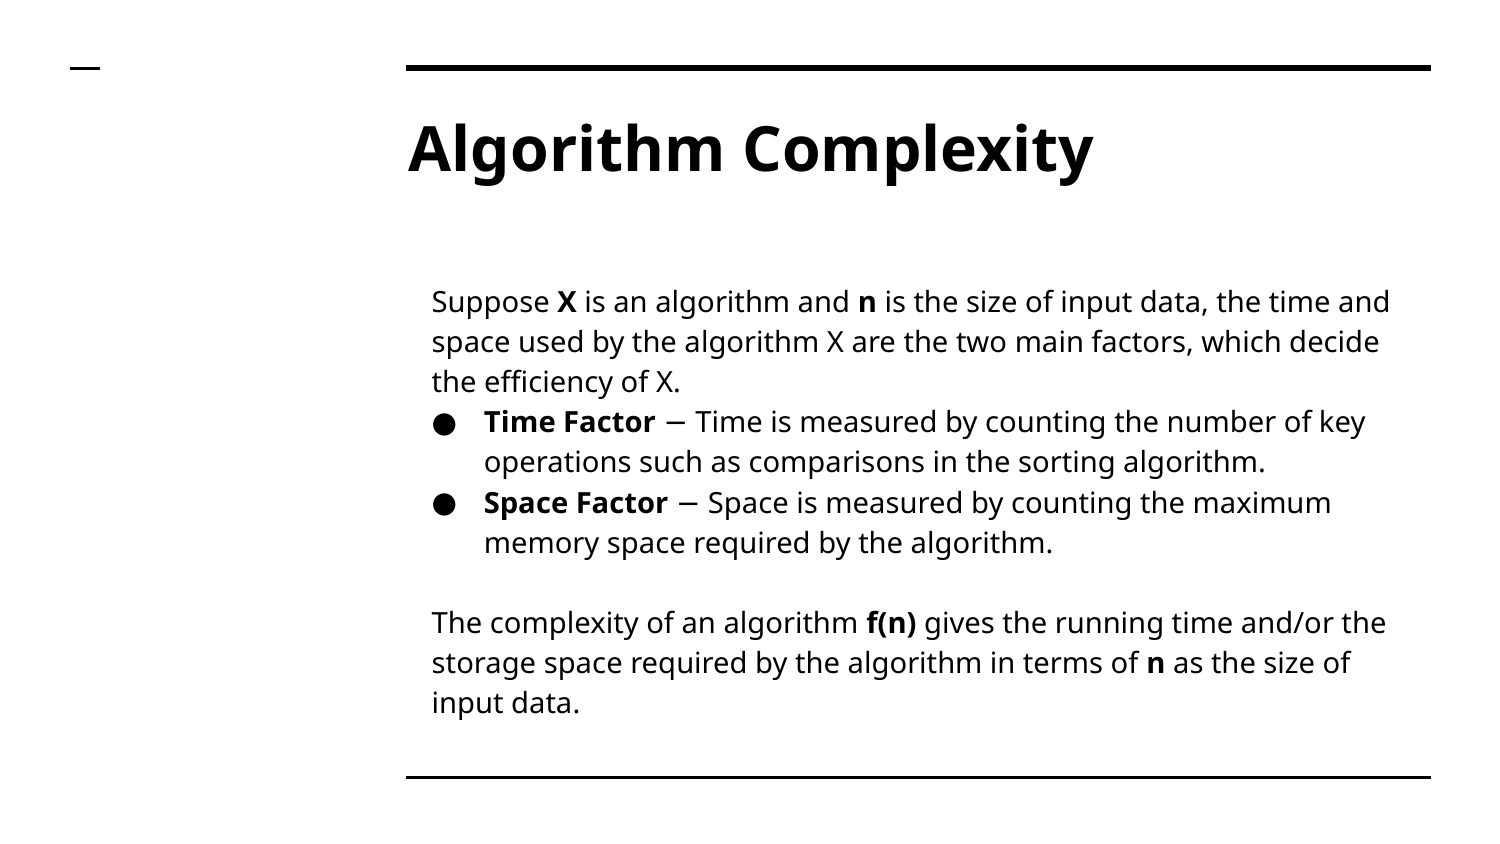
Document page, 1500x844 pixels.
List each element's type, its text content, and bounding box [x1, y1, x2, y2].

list Suppose X is an algorithm and n is the size of input data, the time and space used by the algorithm X are the two main factors, which decide the efficiency of X. Time Factor − Time is measured by counting the number of key operations such as comparisons in the sorting algorithm. Space Factor − Space is measured by counting the maximum memory space required by the algorithm. The complexity of an algorithm f(n) gives the running time and/or the storage space required by the algorithm in terms of n as the size of input data. [393, 262, 1418, 756]
title Algorithm Complexity [393, 94, 1431, 199]
